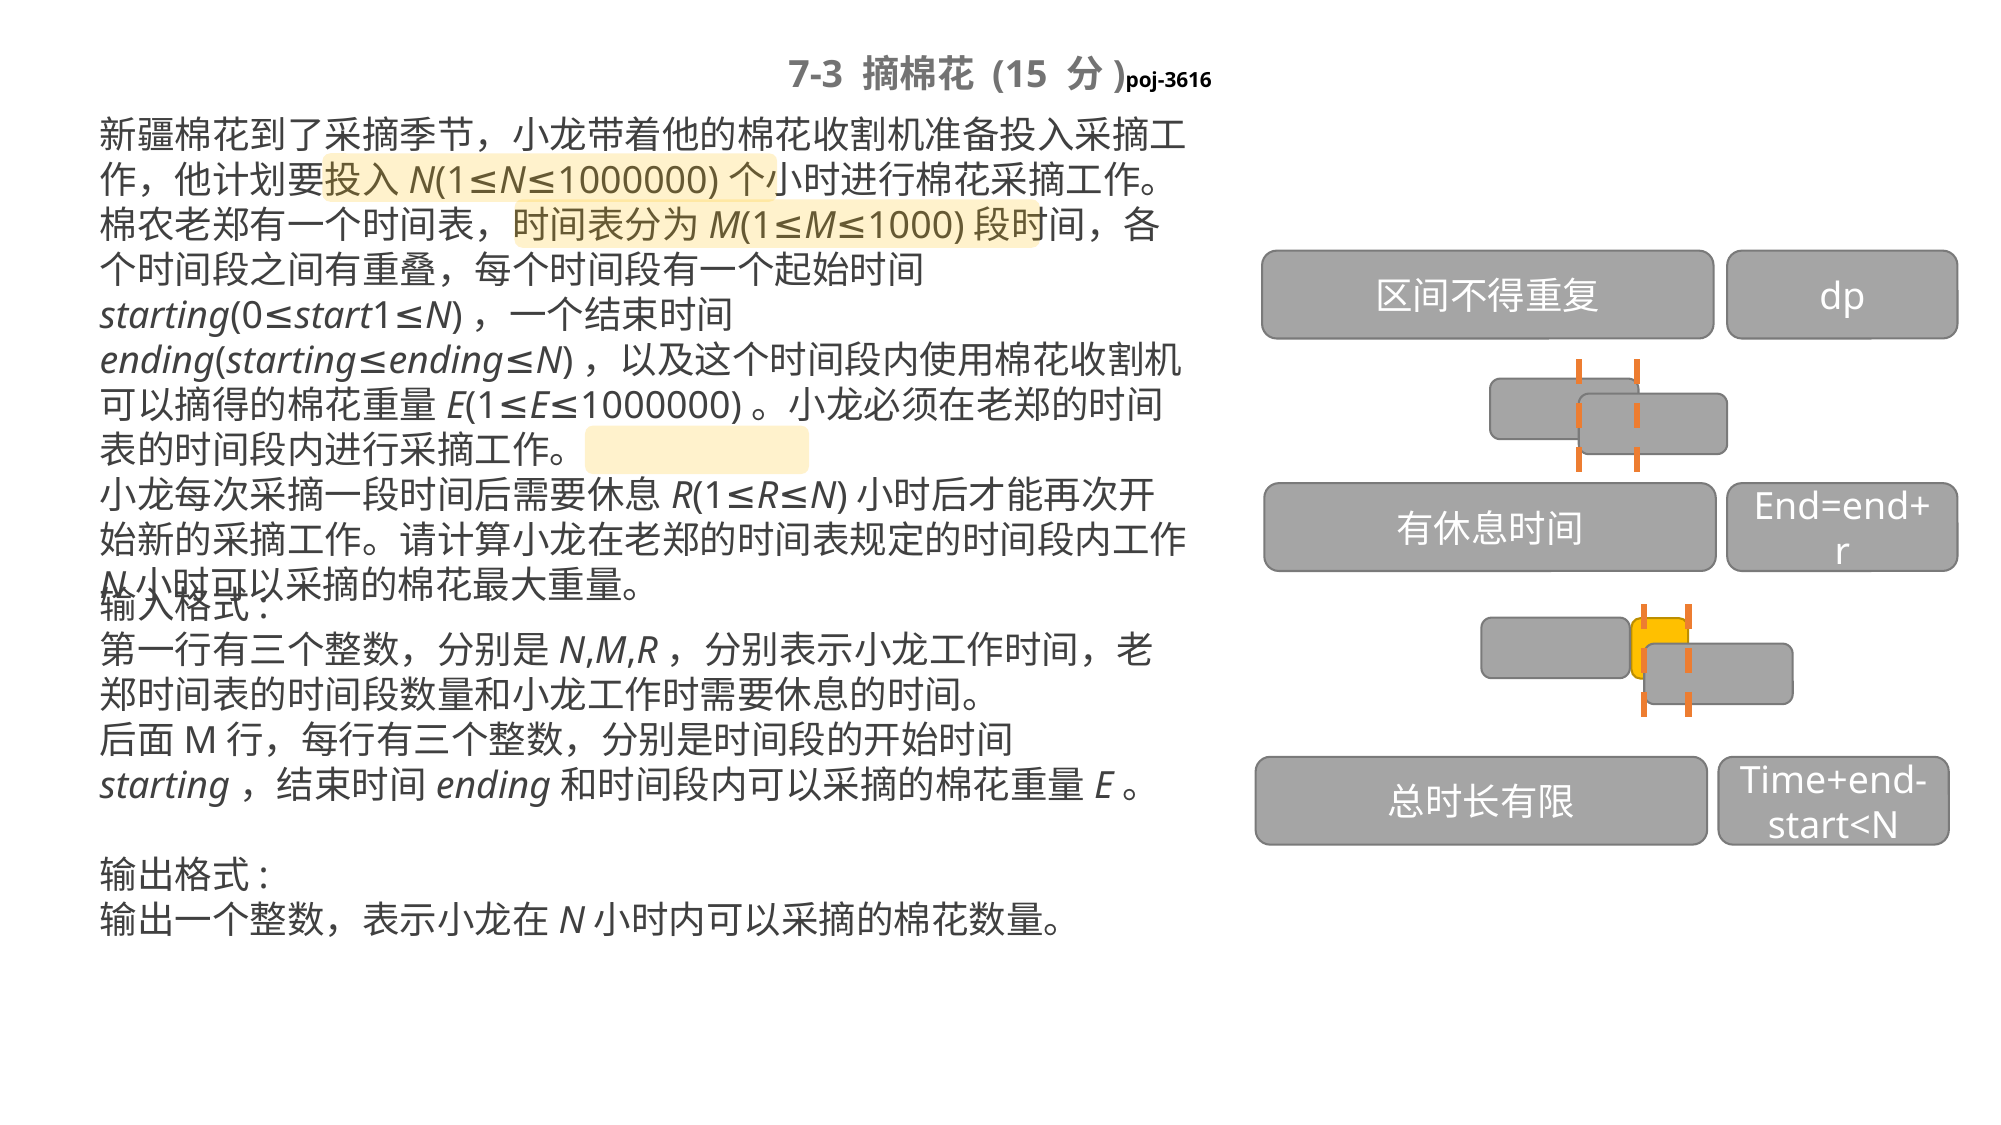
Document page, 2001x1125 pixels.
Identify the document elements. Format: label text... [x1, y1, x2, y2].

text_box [1481, 603, 1793, 729]
text_box End=end+r [1726, 482, 1959, 573]
text_box [584, 425, 810, 475]
text_box 7-3 摘棉花 (15 分)poj-3616 [663, 43, 1337, 103]
text_box dp [1726, 249, 1959, 340]
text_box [1490, 359, 1728, 484]
text_box 输入格式: 第一行有三个整数，分别是N,M,R，分别表示小龙工作时间，老郑时间表的时间段数量和小龙工作时需要休息的时间。 后面M行，每行有三个整数，分别是时间段的开始时间starting，结束时间ending和时间段内可以采摘的棉花重量E。 输出格式: 输出一个整数，表示小龙在N小时内可以采摘的棉花数量。 [84, 573, 1206, 948]
text_box 新疆棉花到了采摘季节，小龙带着他的棉花收割机准备投入采摘工作，他计划要投入N(1≤N≤1000000)个小时进行棉花采摘工作。 棉农老郑有一个时间表，时间表分为M(1≤M≤1000)段时间，各个时间段之间有重叠，每个时间段有一个起始时间starting(0≤start1≤N)，一个结束时间ending(starting≤ending≤N)，以及这个时间段内使用棉花收割机可以摘得的棉花重量E(1≤E≤1000000)。小龙必须在老郑的时间表的时间段内进行采摘工作。 小龙每次采摘一段时间后需要休息R(1≤R≤N)小时后才能再次开始新的采摘工作。请计算小龙在老郑的时间表规定的时间段内工作N小时可以采摘的棉花最大重量。 [84, 103, 1206, 573]
text_box 有休息时间 [1263, 482, 1717, 573]
text_box Time+end-start<N [1717, 755, 1950, 846]
text_box 区间不得重复 [1261, 249, 1715, 340]
text_box [322, 153, 778, 202]
text_box [514, 199, 1040, 248]
text_box 总时长有限 [1254, 755, 1709, 846]
